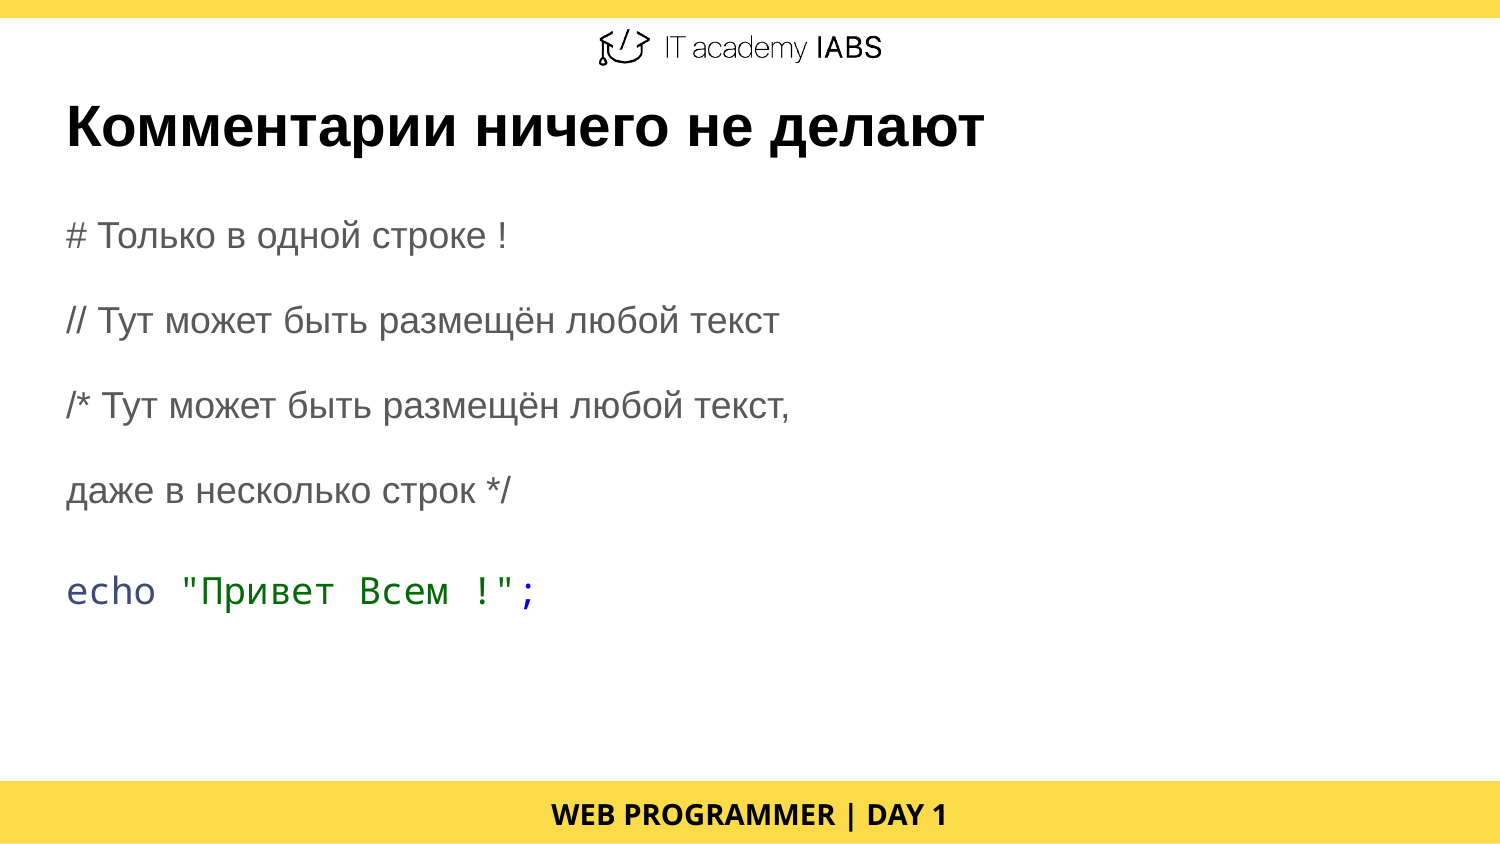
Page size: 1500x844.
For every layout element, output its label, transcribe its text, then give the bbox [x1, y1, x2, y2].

picture [591, 17, 887, 71]
list # Только в одной строке ! // Тут может быть размещён любой текст /* Тут может быть размещён любой текст, даже в несколько строк */ echo "Привет Всем !"; [51, 189, 1449, 750]
text_box [0, 781, 340, 844]
title Комментарии ничего не делают [51, 72, 1449, 167]
text_box [0, 0, 1500, 19]
text_box [1160, 781, 1500, 844]
text_box WEB PROGRAMMER | DAY 1 [340, 781, 1160, 844]
